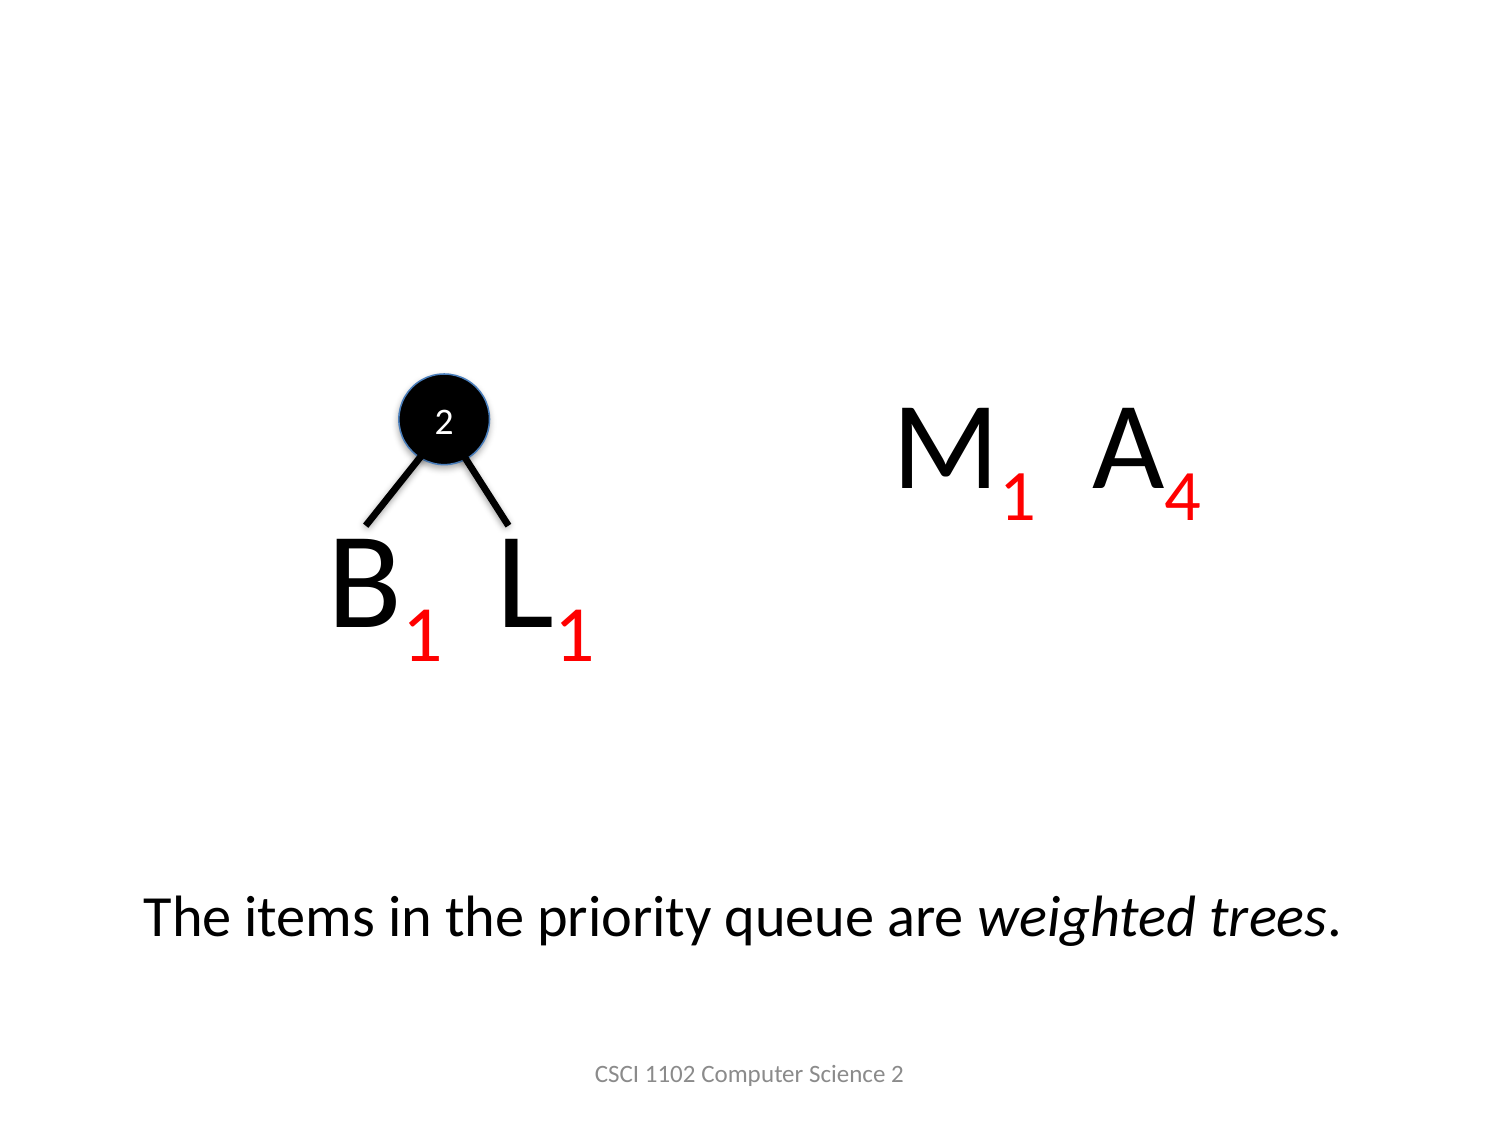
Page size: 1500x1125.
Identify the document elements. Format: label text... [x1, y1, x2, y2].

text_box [365, 436, 437, 526]
text_box M1 A4 [606, 355, 1488, 544]
text_box 2 [398, 373, 491, 466]
text_box The items in the priority queue are weighted trees. [128, 870, 1372, 956]
text_box B1 L1 [250, 421, 672, 746]
footer CSCI 1102 Computer Science 2 [512, 1042, 988, 1103]
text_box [456, 444, 509, 526]
